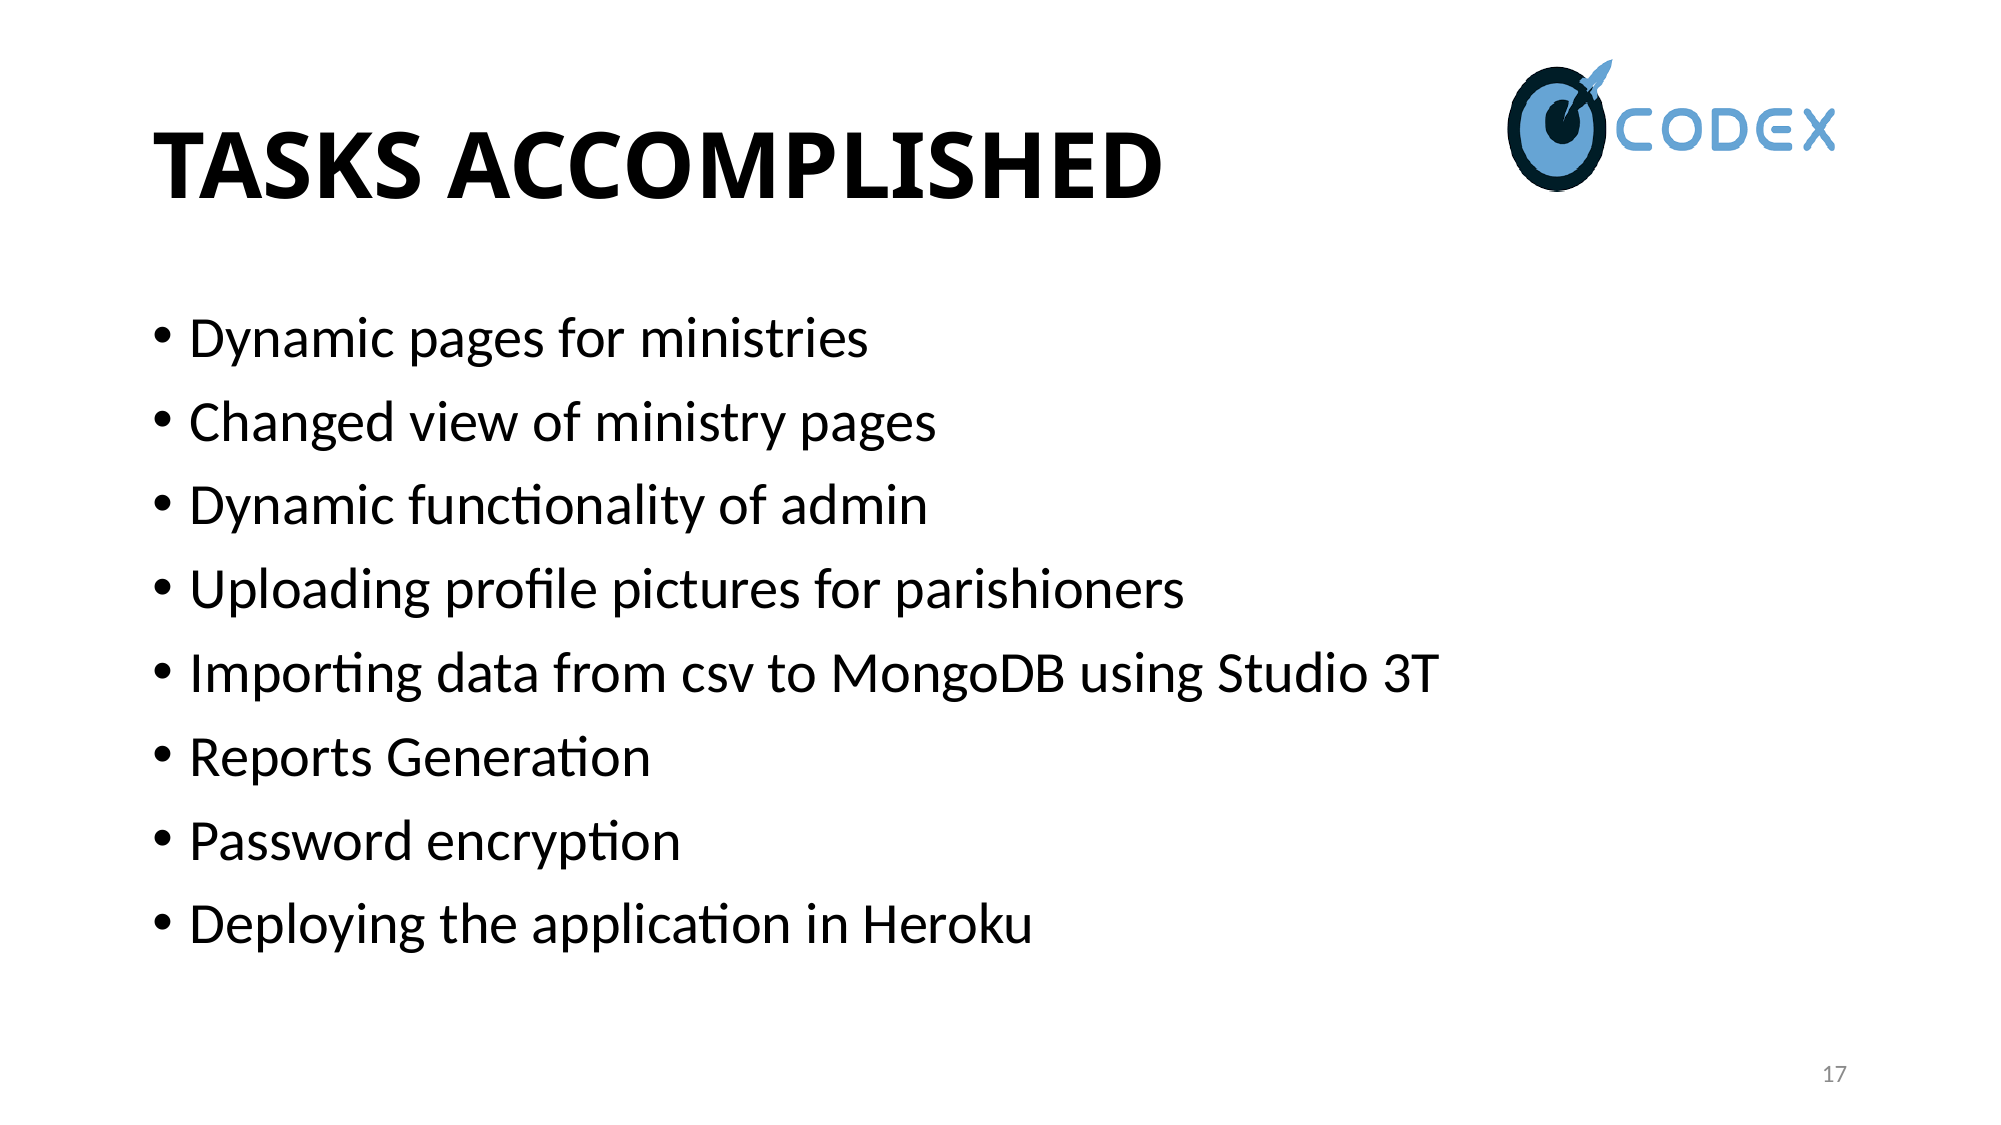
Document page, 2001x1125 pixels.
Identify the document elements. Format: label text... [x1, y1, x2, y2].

title TASKS ACCOMPLISHED [137, 59, 1863, 278]
list Dynamic pages for ministries Changed view of ministry pages Dynamic functionality of admin Uploading profile pictures for parishioners Importing data from csv to MongoDB using Studio 3T Reports Generation Password encryption Deploying the application in Heroku [137, 299, 1863, 1014]
slide_number 17 [1412, 1042, 1863, 1103]
